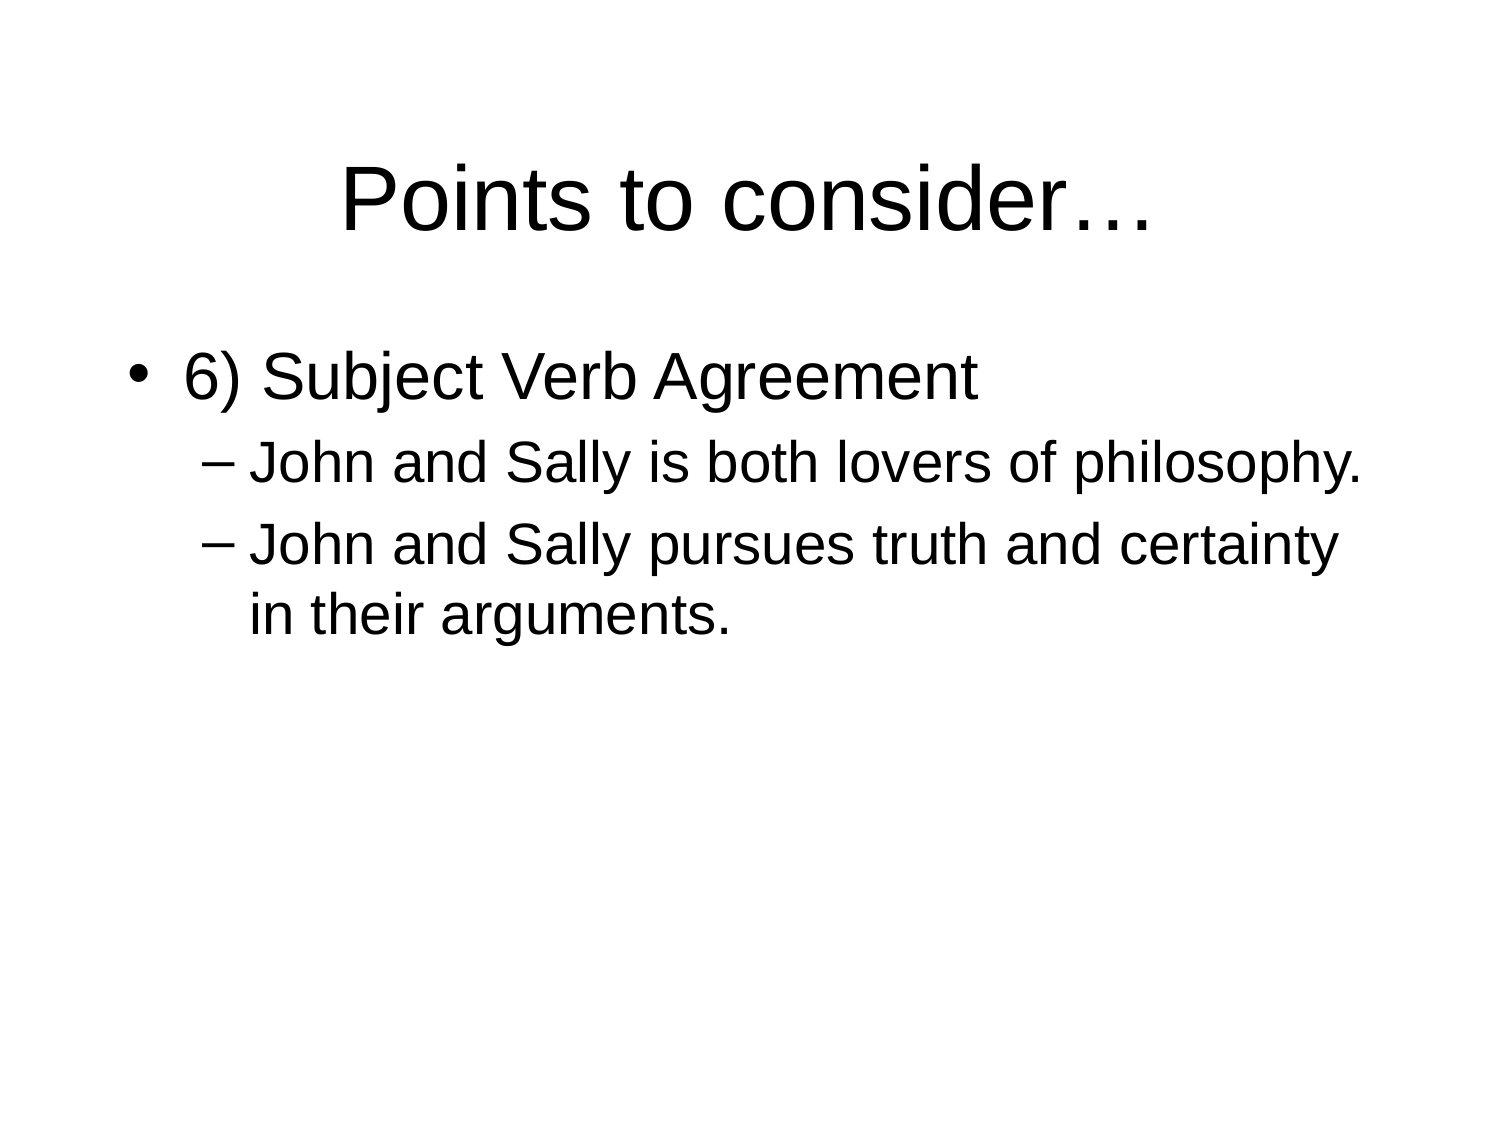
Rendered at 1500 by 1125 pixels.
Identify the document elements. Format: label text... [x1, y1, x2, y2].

list 6) Subject Verb Agreement John and Sally is both lovers of philosophy. John and Sally pursues truth and certainty in their arguments. [112, 324, 1388, 1000]
title Points to consider… [112, 99, 1388, 288]
